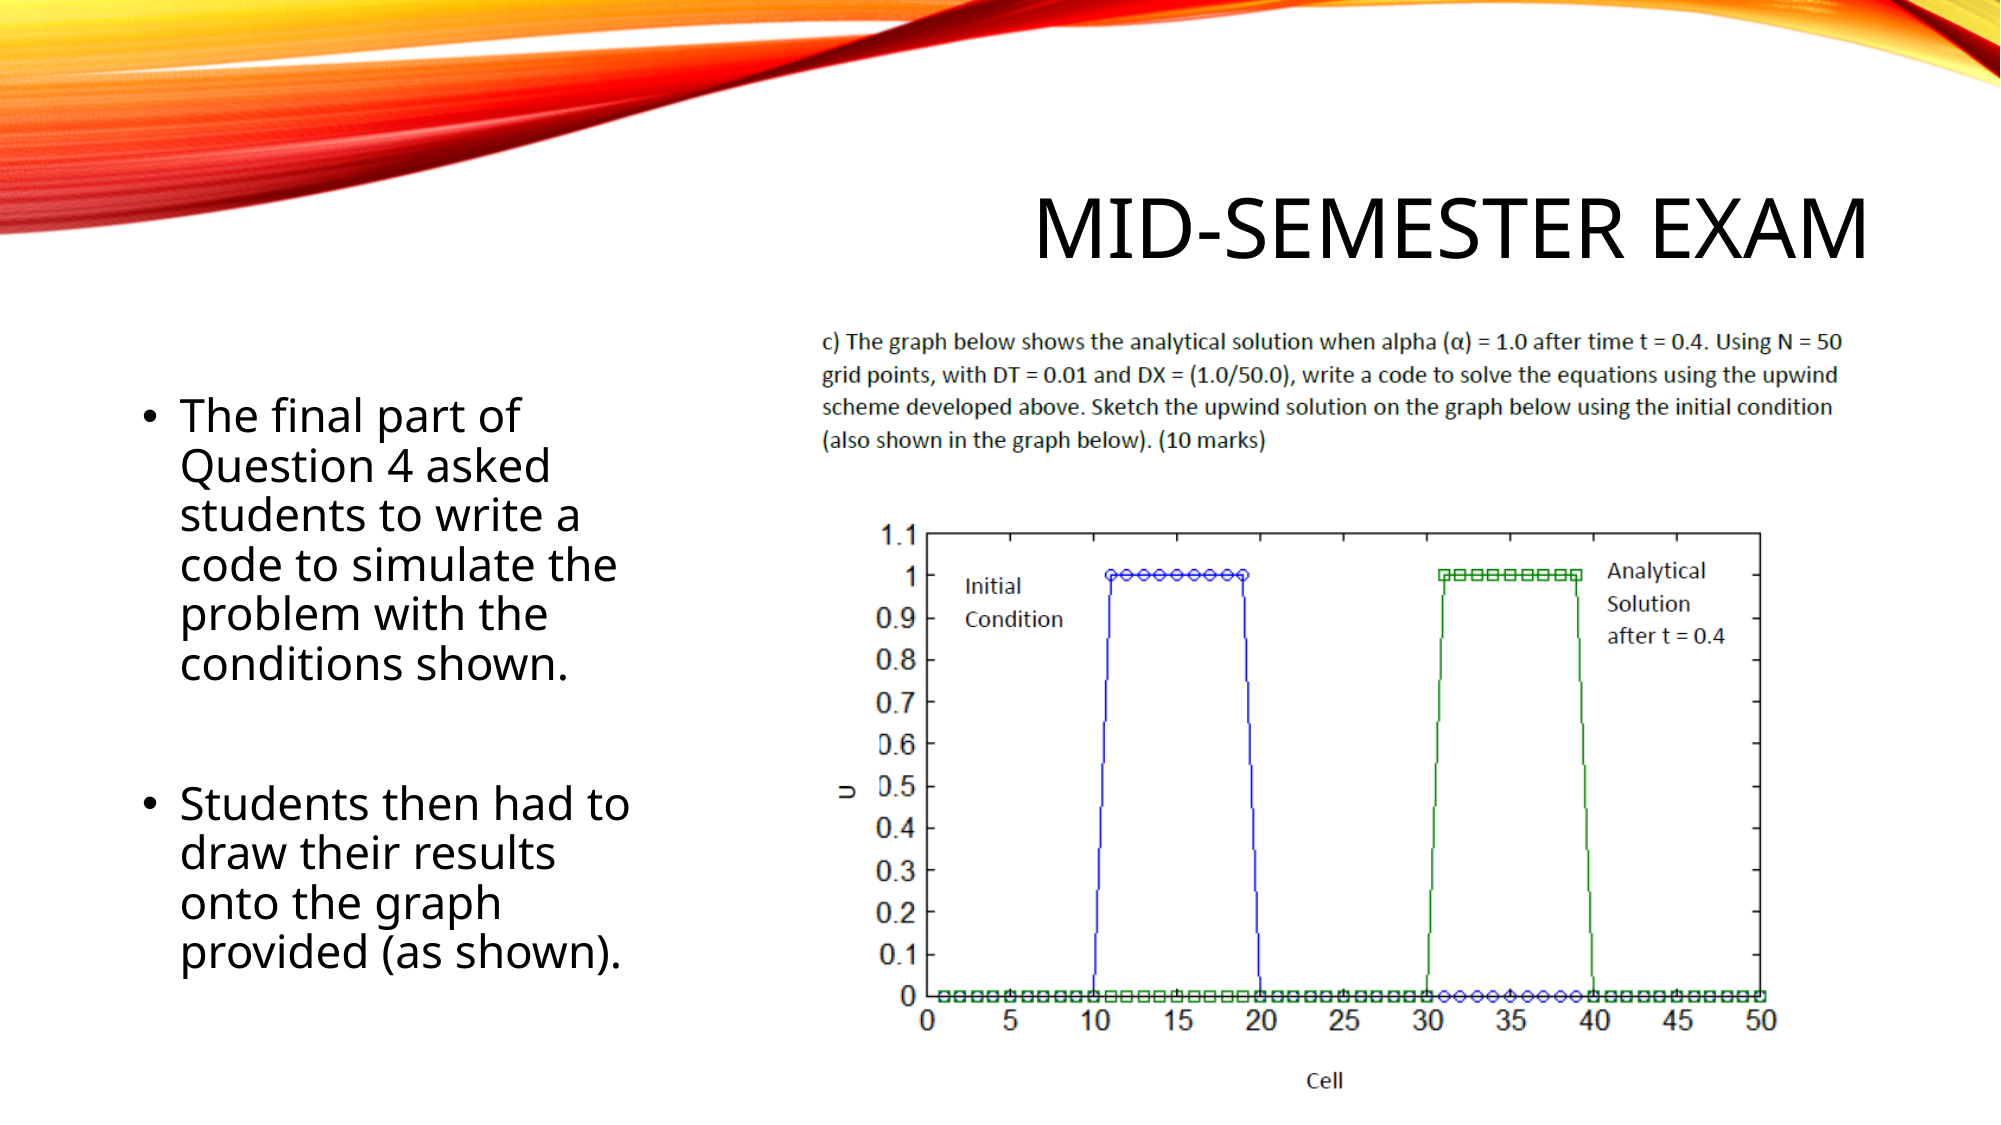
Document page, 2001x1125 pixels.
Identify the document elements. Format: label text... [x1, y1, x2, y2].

list The final part of Question 4 asked students to write a code to simulate the problem with the conditions shown. Students then had to draw their results onto the graph provided (as shown). [127, 385, 663, 1046]
title Mid-Semester Exam [474, 125, 1888, 338]
picture [806, 327, 1888, 1105]
picture [0, 0, 2000, 237]
